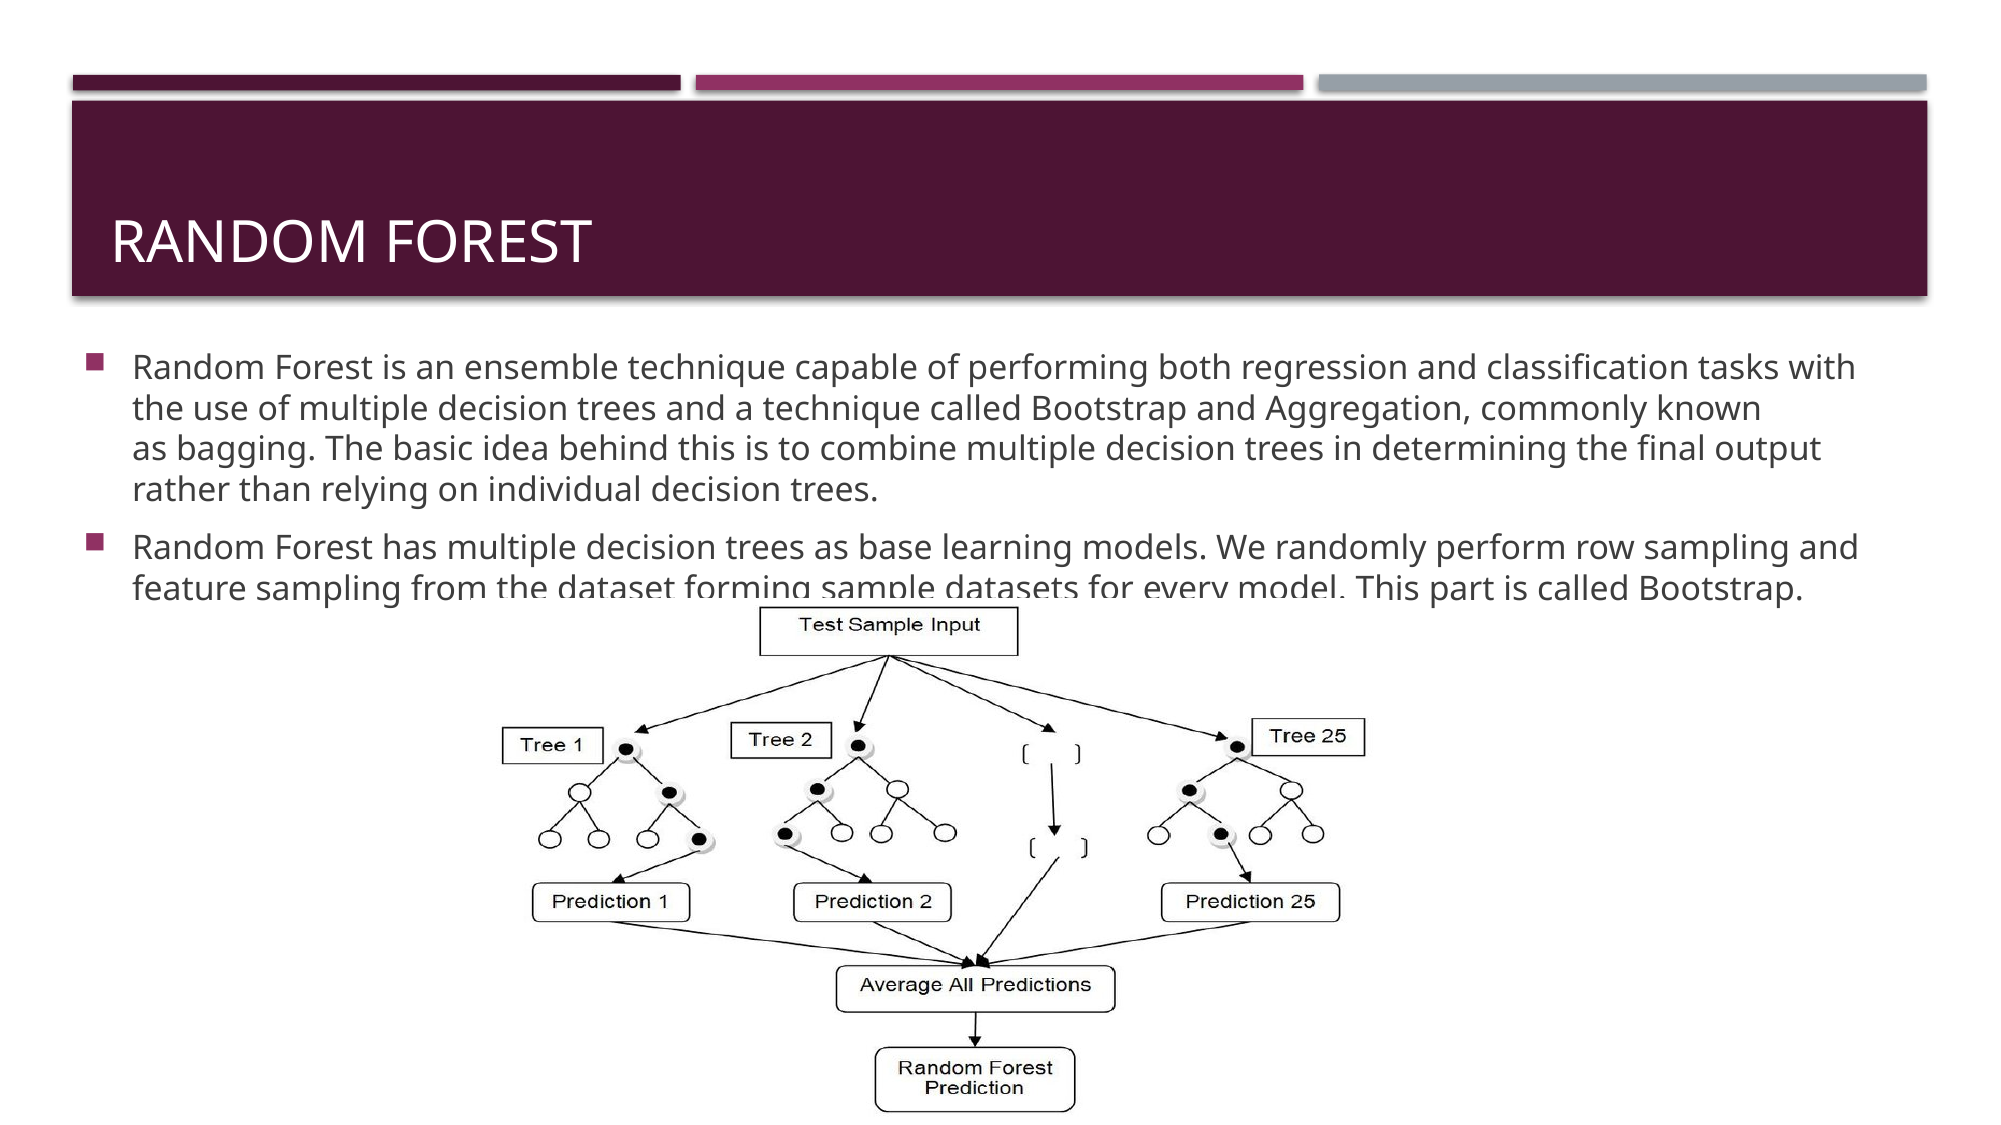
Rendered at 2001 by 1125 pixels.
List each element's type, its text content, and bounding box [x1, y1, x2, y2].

picture [470, 597, 1385, 1125]
title Random Forest [95, 115, 1905, 282]
list Random Forest is an ensemble technique capable of performing both regression and classification tasks with the use of multiple decision trees and a technique called Bootstrap and Aggregation, commonly known as bagging. The basic idea behind this is to combine multiple decision trees in determining the final output rather than relying on individual decision trees. Random Forest has multiple decision trees as base learning models. We randomly perform row sampling and feature sampling from the dataset forming sample datasets for every model. This part is called Bootstrap. [68, 338, 1878, 629]
